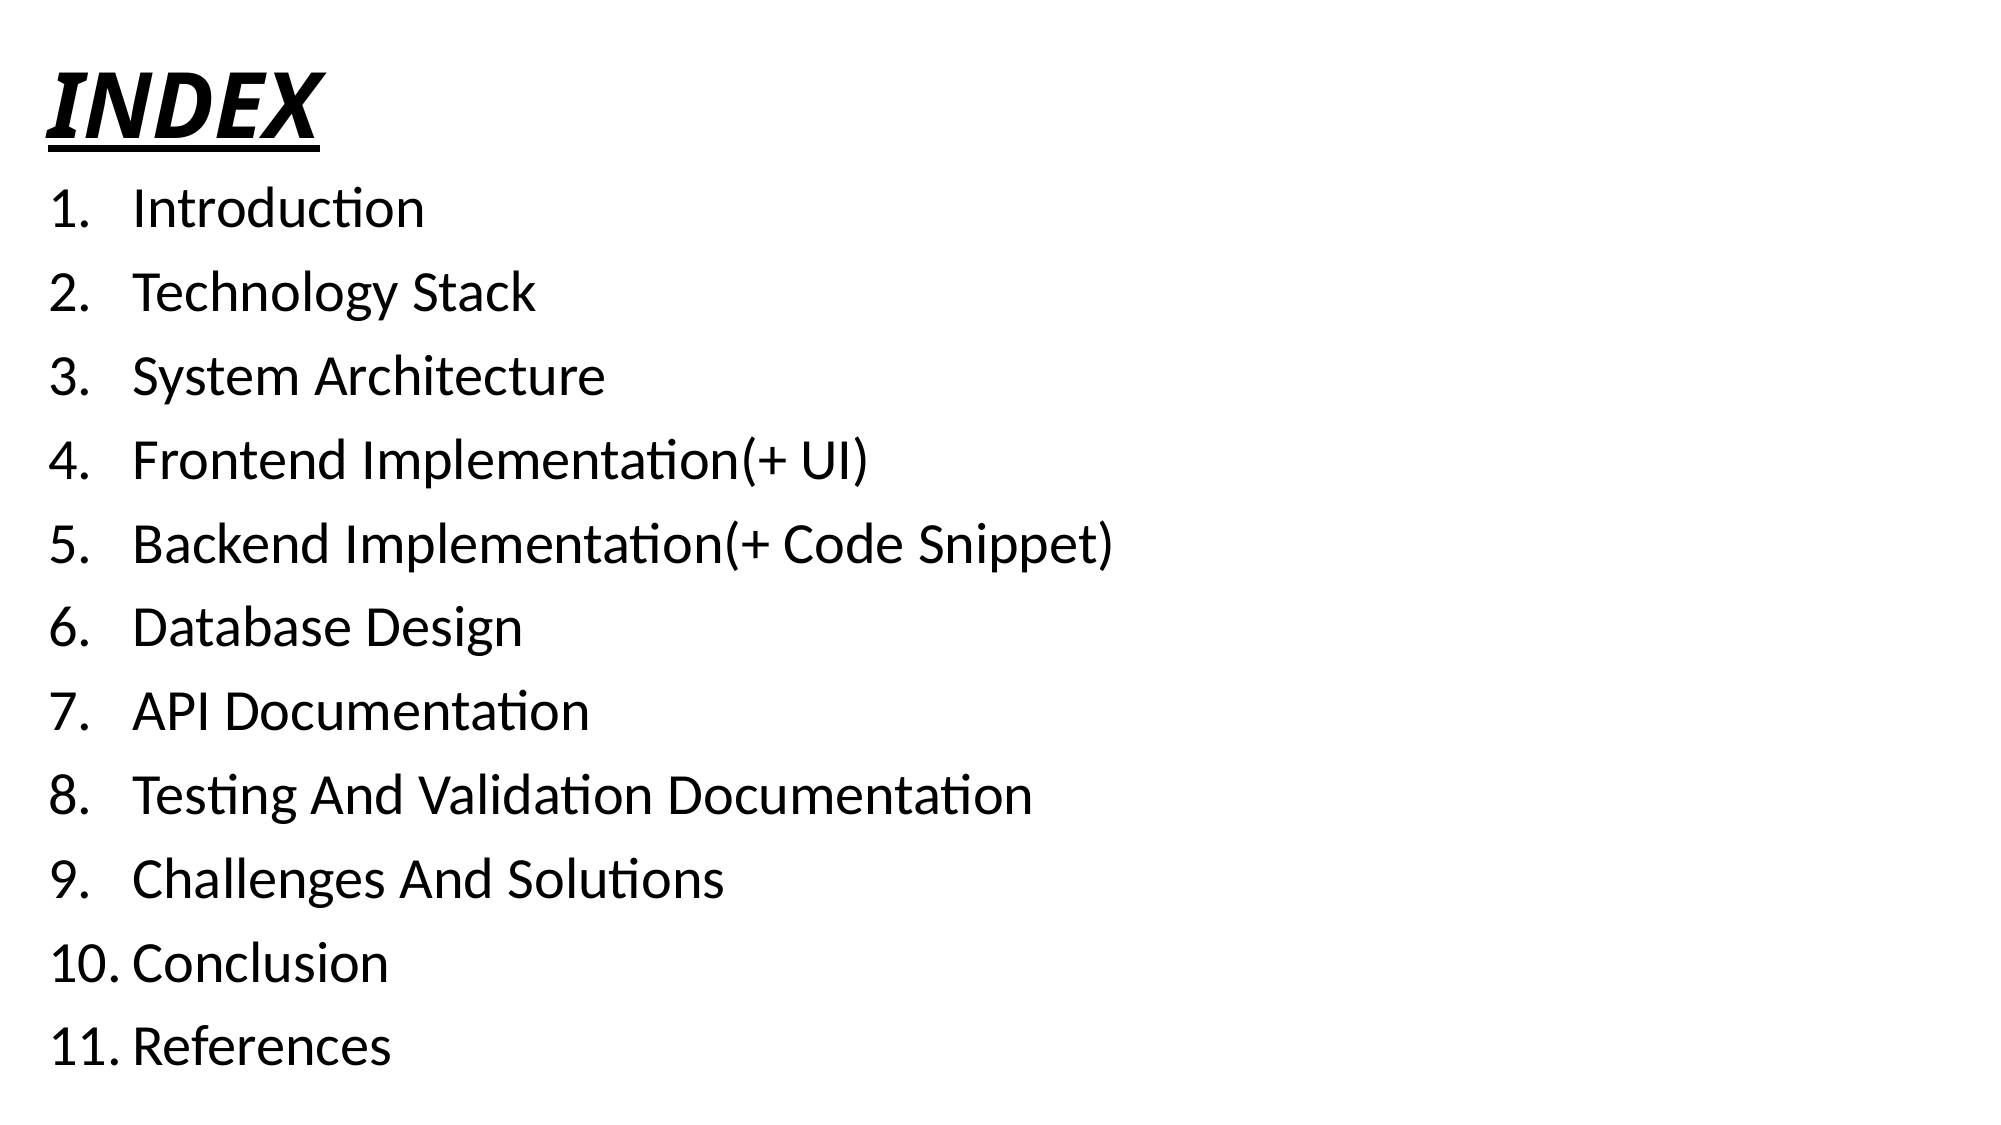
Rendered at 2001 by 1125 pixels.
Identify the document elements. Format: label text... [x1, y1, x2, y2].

title INDEX [33, 0, 1759, 170]
list Introduction Technology Stack System Architecture Frontend Implementation(+ UI) Backend Implementation(+ Code Snippet) Database Design API Documentation Testing And Validation Documentation Challenges And Solutions Conclusion References [33, 170, 1759, 1107]
